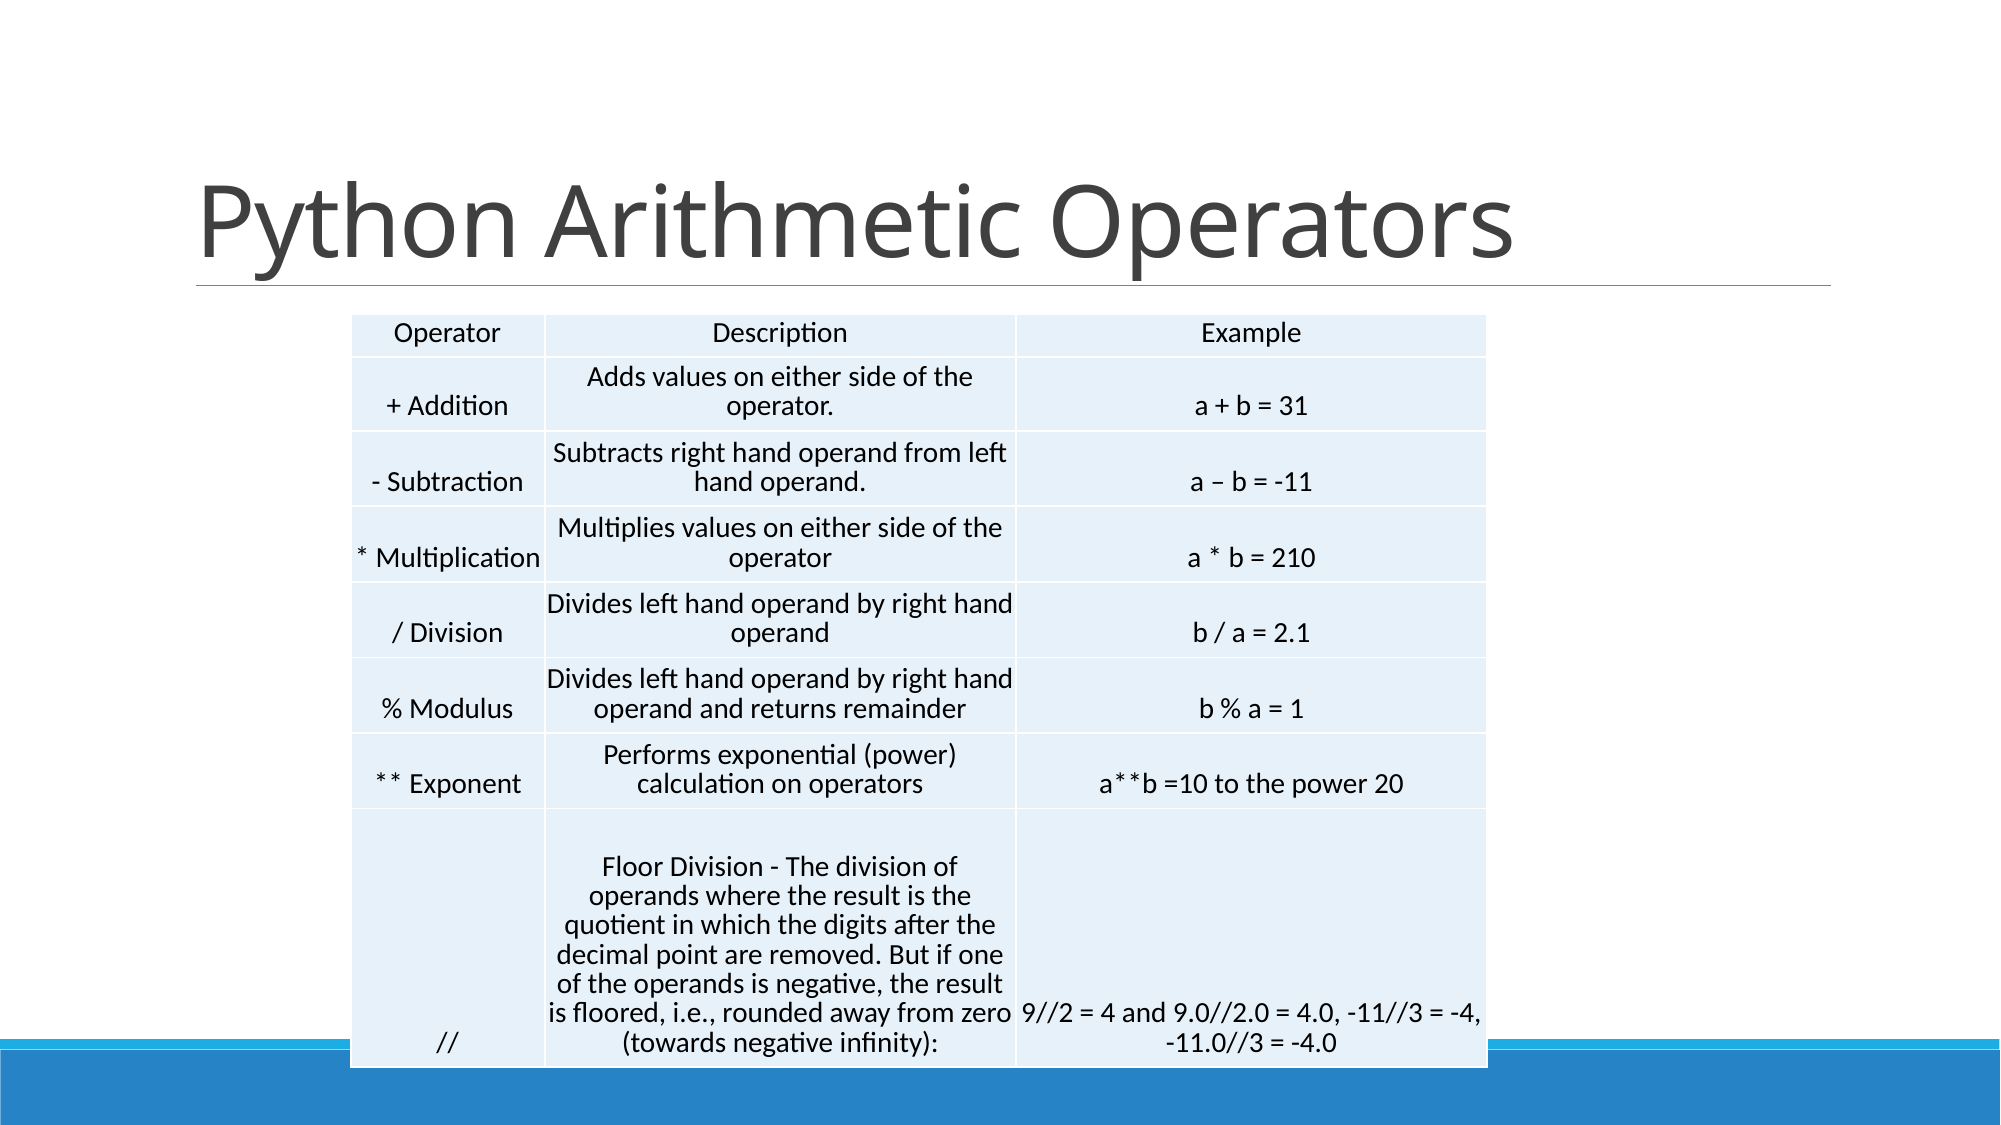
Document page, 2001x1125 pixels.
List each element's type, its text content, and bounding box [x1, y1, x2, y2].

table_cell b % a = 1 [1017, 658, 1486, 732]
table_cell a**b =10 to the power 20 [1017, 734, 1486, 808]
table_header Example [1017, 315, 1486, 356]
table_cell a – b = -11 [1017, 432, 1486, 505]
table_cell % Modulus [352, 658, 544, 732]
table_cell + Addition [352, 358, 544, 430]
table_cell // [352, 809, 544, 1066]
table_cell Adds values on either side of the operator. [546, 358, 1015, 430]
title Python Arithmetic Operators [180, 47, 1830, 285]
table_cell Multiplies values on either side of the operator [546, 507, 1015, 581]
table_cell Performs exponential (power) calculation on operators [546, 734, 1015, 808]
table_cell Divides left hand operand by right hand operand and returns remainder [546, 658, 1015, 732]
table_cell / Division [352, 583, 544, 657]
table_cell a * b = 210 [1017, 507, 1486, 581]
table_cell b / a = 2.1 [1017, 583, 1486, 657]
table_cell Floor Division - The division of operands where the result is the quotient in which the digits after the decimal point are removed. But if one of the operands is negative, the result is floored, i.e., rounded away from zero (towards negative infinity): [546, 809, 1015, 1066]
table_cell Subtracts right hand operand from left hand operand. [546, 432, 1015, 505]
table_cell ** Exponent [352, 734, 544, 808]
table_cell * Multiplication [352, 507, 544, 581]
table_cell - Subtraction [352, 432, 544, 505]
table_header Operator [352, 315, 544, 356]
table_cell Divides left hand operand by right hand operand [546, 583, 1015, 657]
table_cell 9//2 = 4 and 9.0//2.0 = 4.0, -11//3 = -4, -11.0//3 = -4.0 [1017, 809, 1486, 1066]
table_header Description [546, 315, 1015, 356]
table_cell a + b = 31 [1017, 358, 1486, 430]
